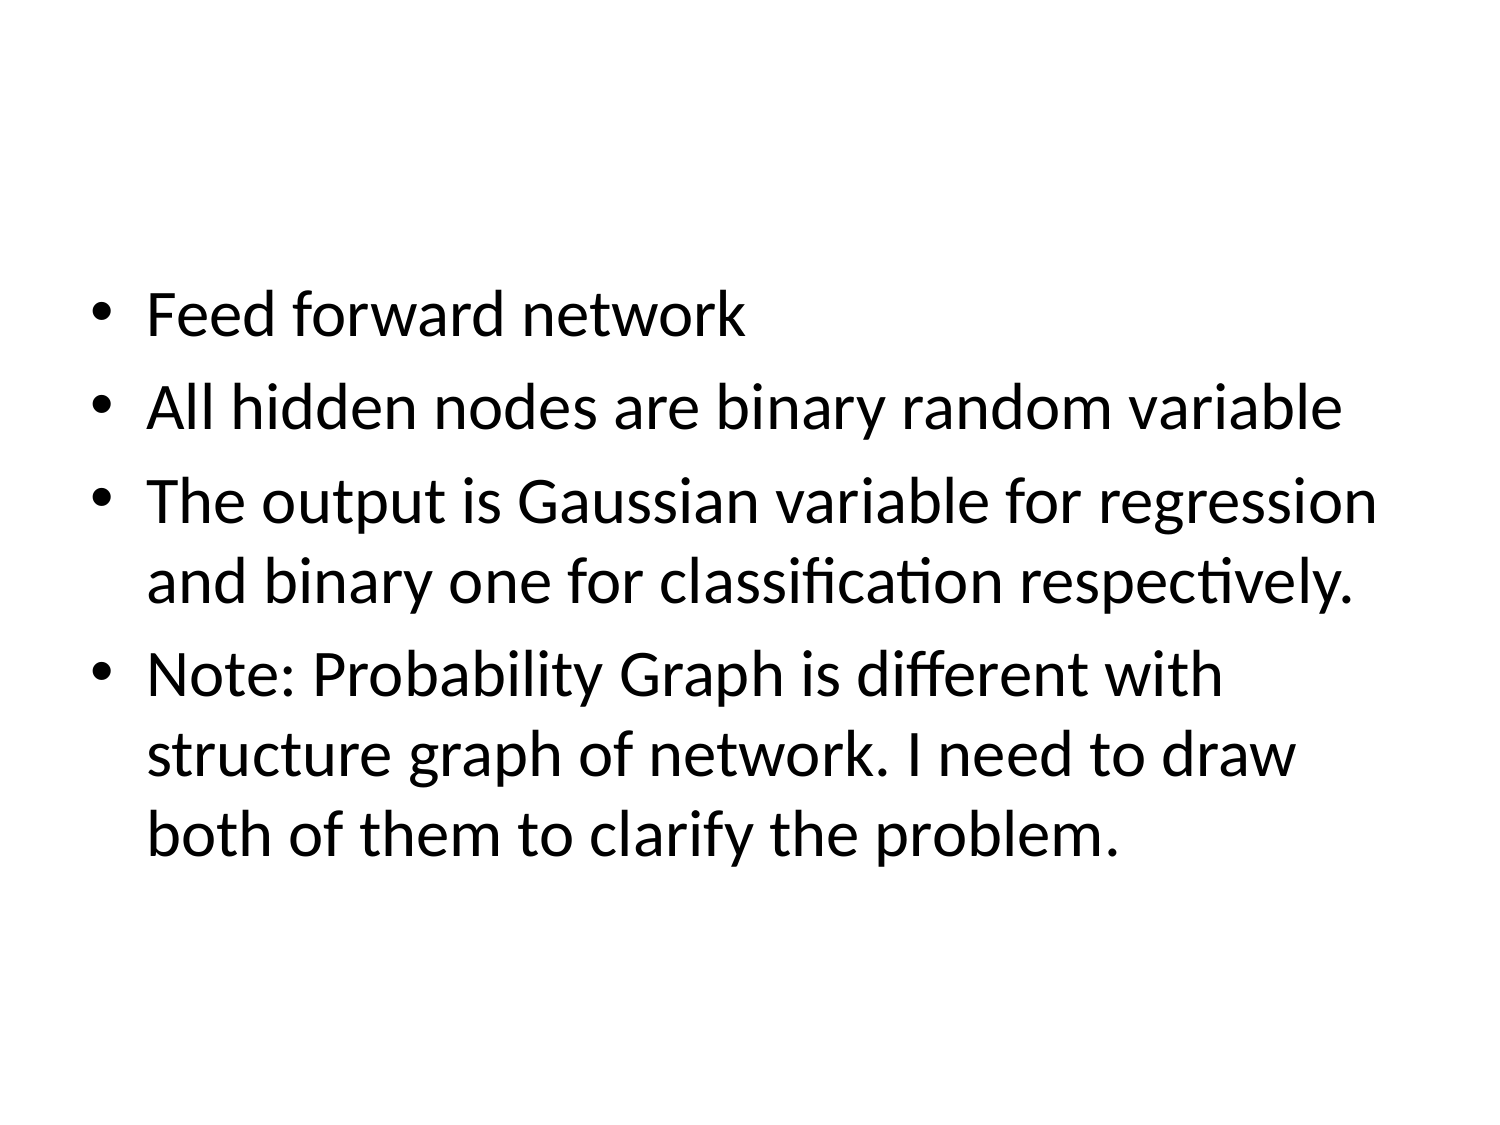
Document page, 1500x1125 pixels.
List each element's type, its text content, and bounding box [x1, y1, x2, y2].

list Feed forward network All hidden nodes are binary random variable The output is Gaussian variable for regression and binary one for classification respectively. Note: Probability Graph is different with structure graph of network. I need to draw both of them to clarify the problem. [75, 262, 1425, 1005]
